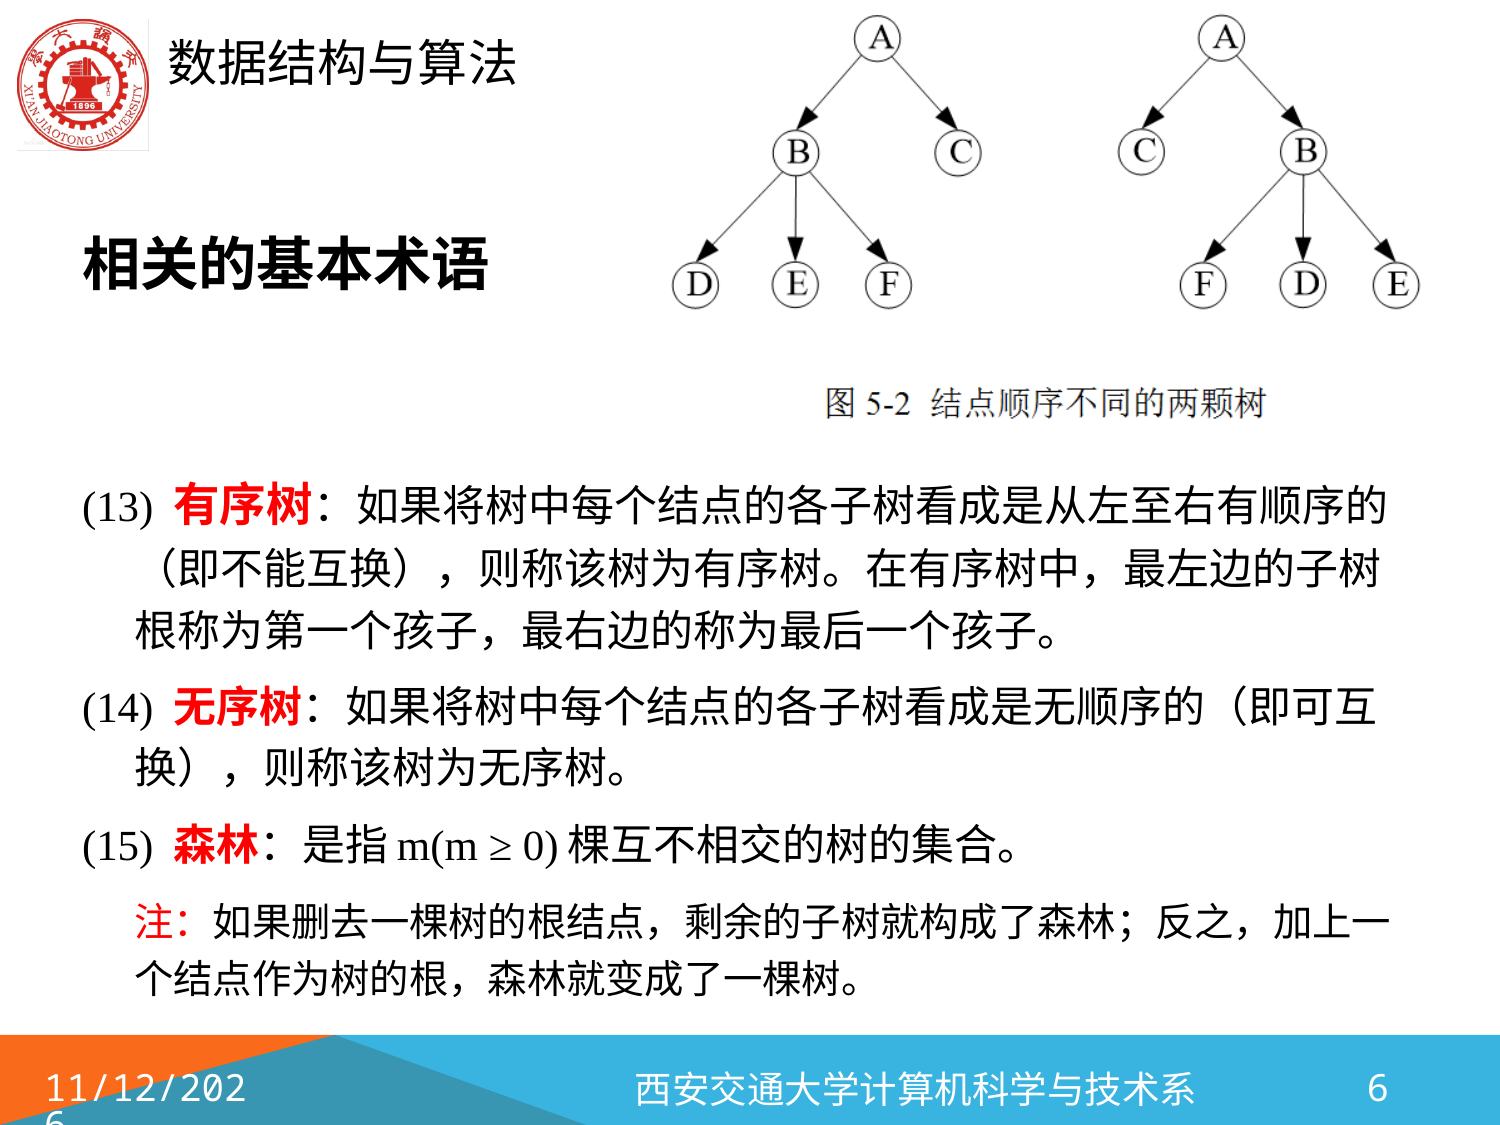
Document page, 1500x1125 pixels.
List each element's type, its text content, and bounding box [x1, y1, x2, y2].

list (13) 有序树：如果将树中每个结点的各子树看成是从左至右有顺序的（即不能互换），则称该树为有序树。在有序树中，最左边的子树根称为第一个孩子，最右边的称为最后一个孩子。 (14) 无序树：如果将树中每个结点的各子树看成是无顺序的（即可互换），则称该树为无序树。 (15) 森林：是指m(m ≥ 0)棵互不相交的树的集合。 注：如果删去一棵树的根结点，剩余的子树就构成了森林；反之，加上一个结点作为树的根，森林就变成了一棵树。 [67, 456, 1438, 1010]
picture [17, 19, 149, 151]
title 相关的基本术语 [67, 216, 578, 307]
picture [619, 0, 1438, 435]
